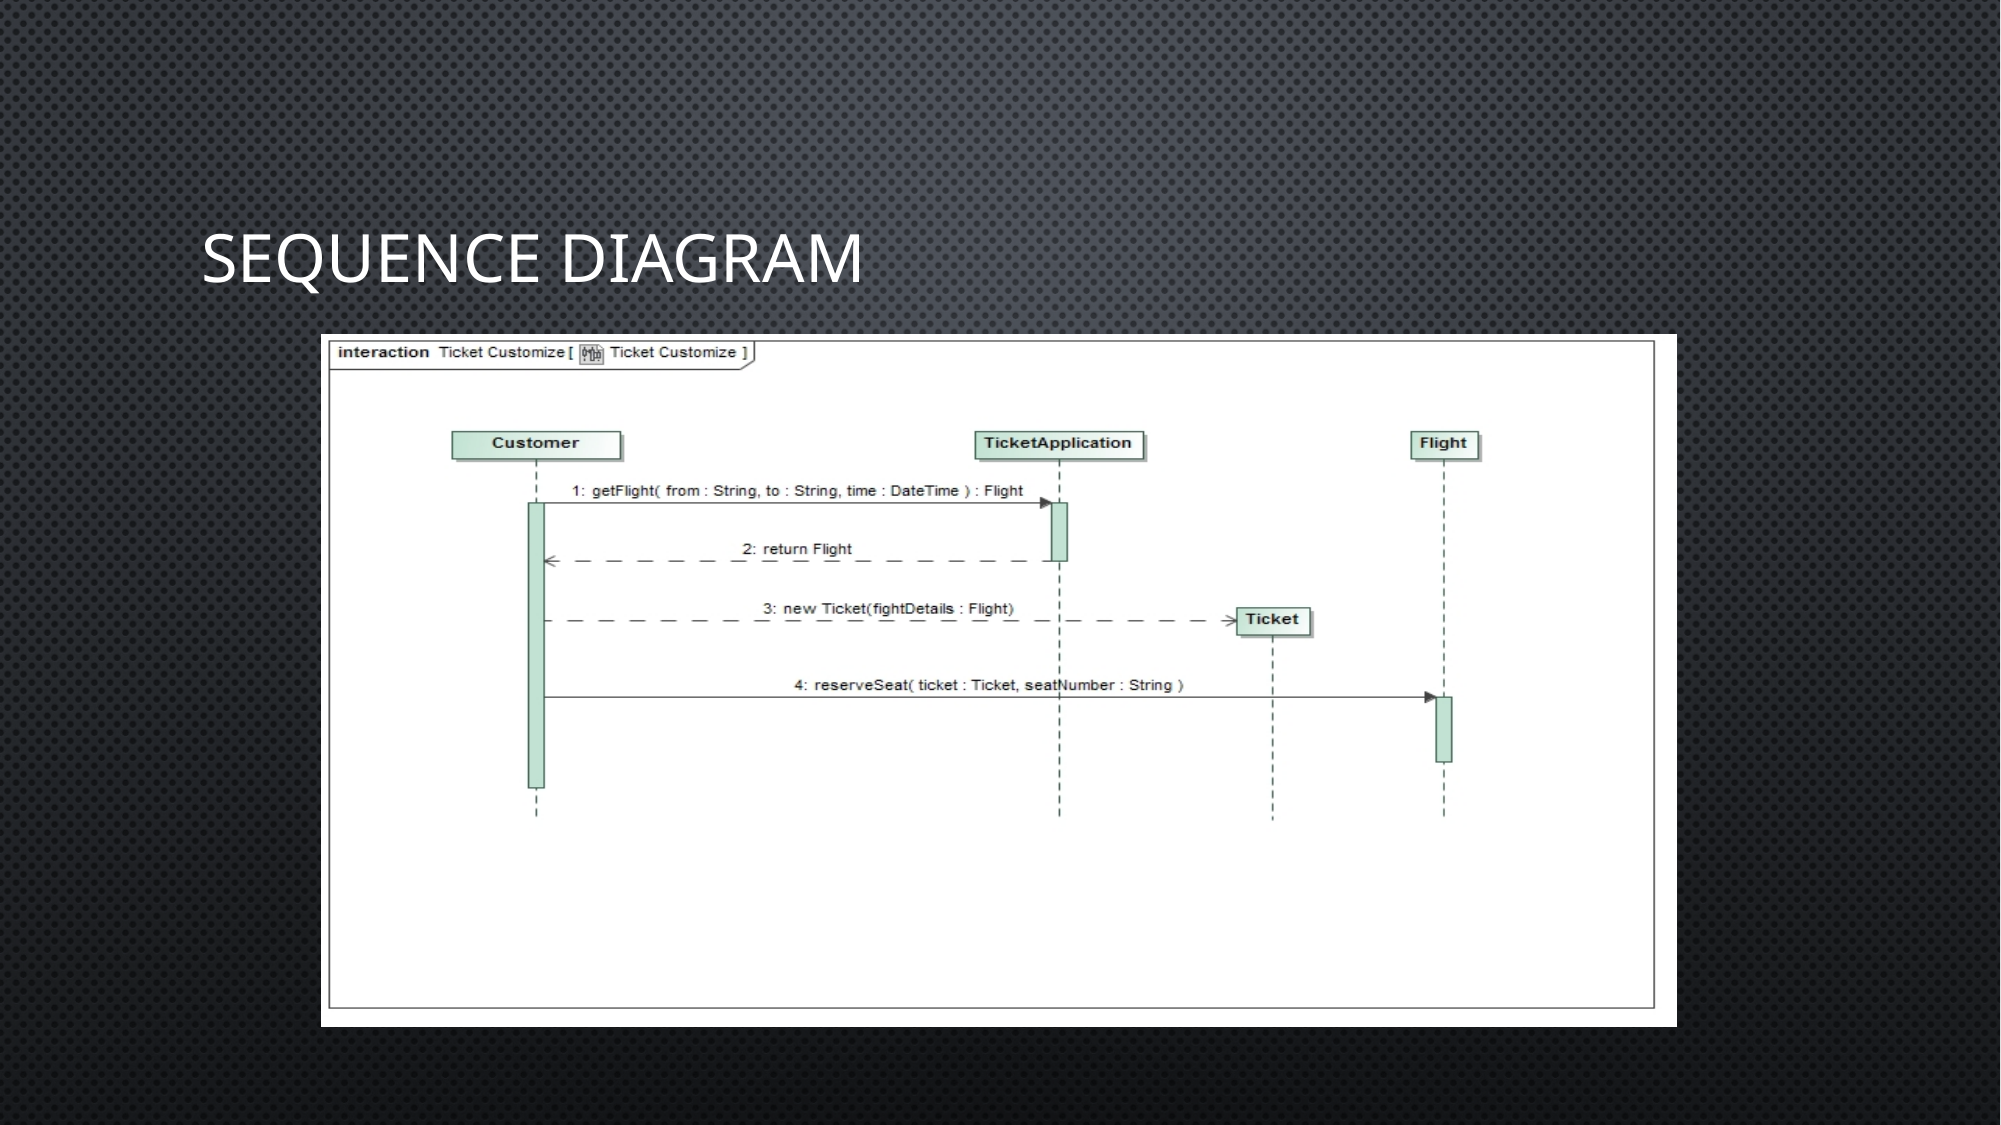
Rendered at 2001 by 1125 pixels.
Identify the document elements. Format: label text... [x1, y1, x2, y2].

text_box Sequence Diagram [186, 99, 1812, 412]
picture [321, 334, 1677, 1027]
